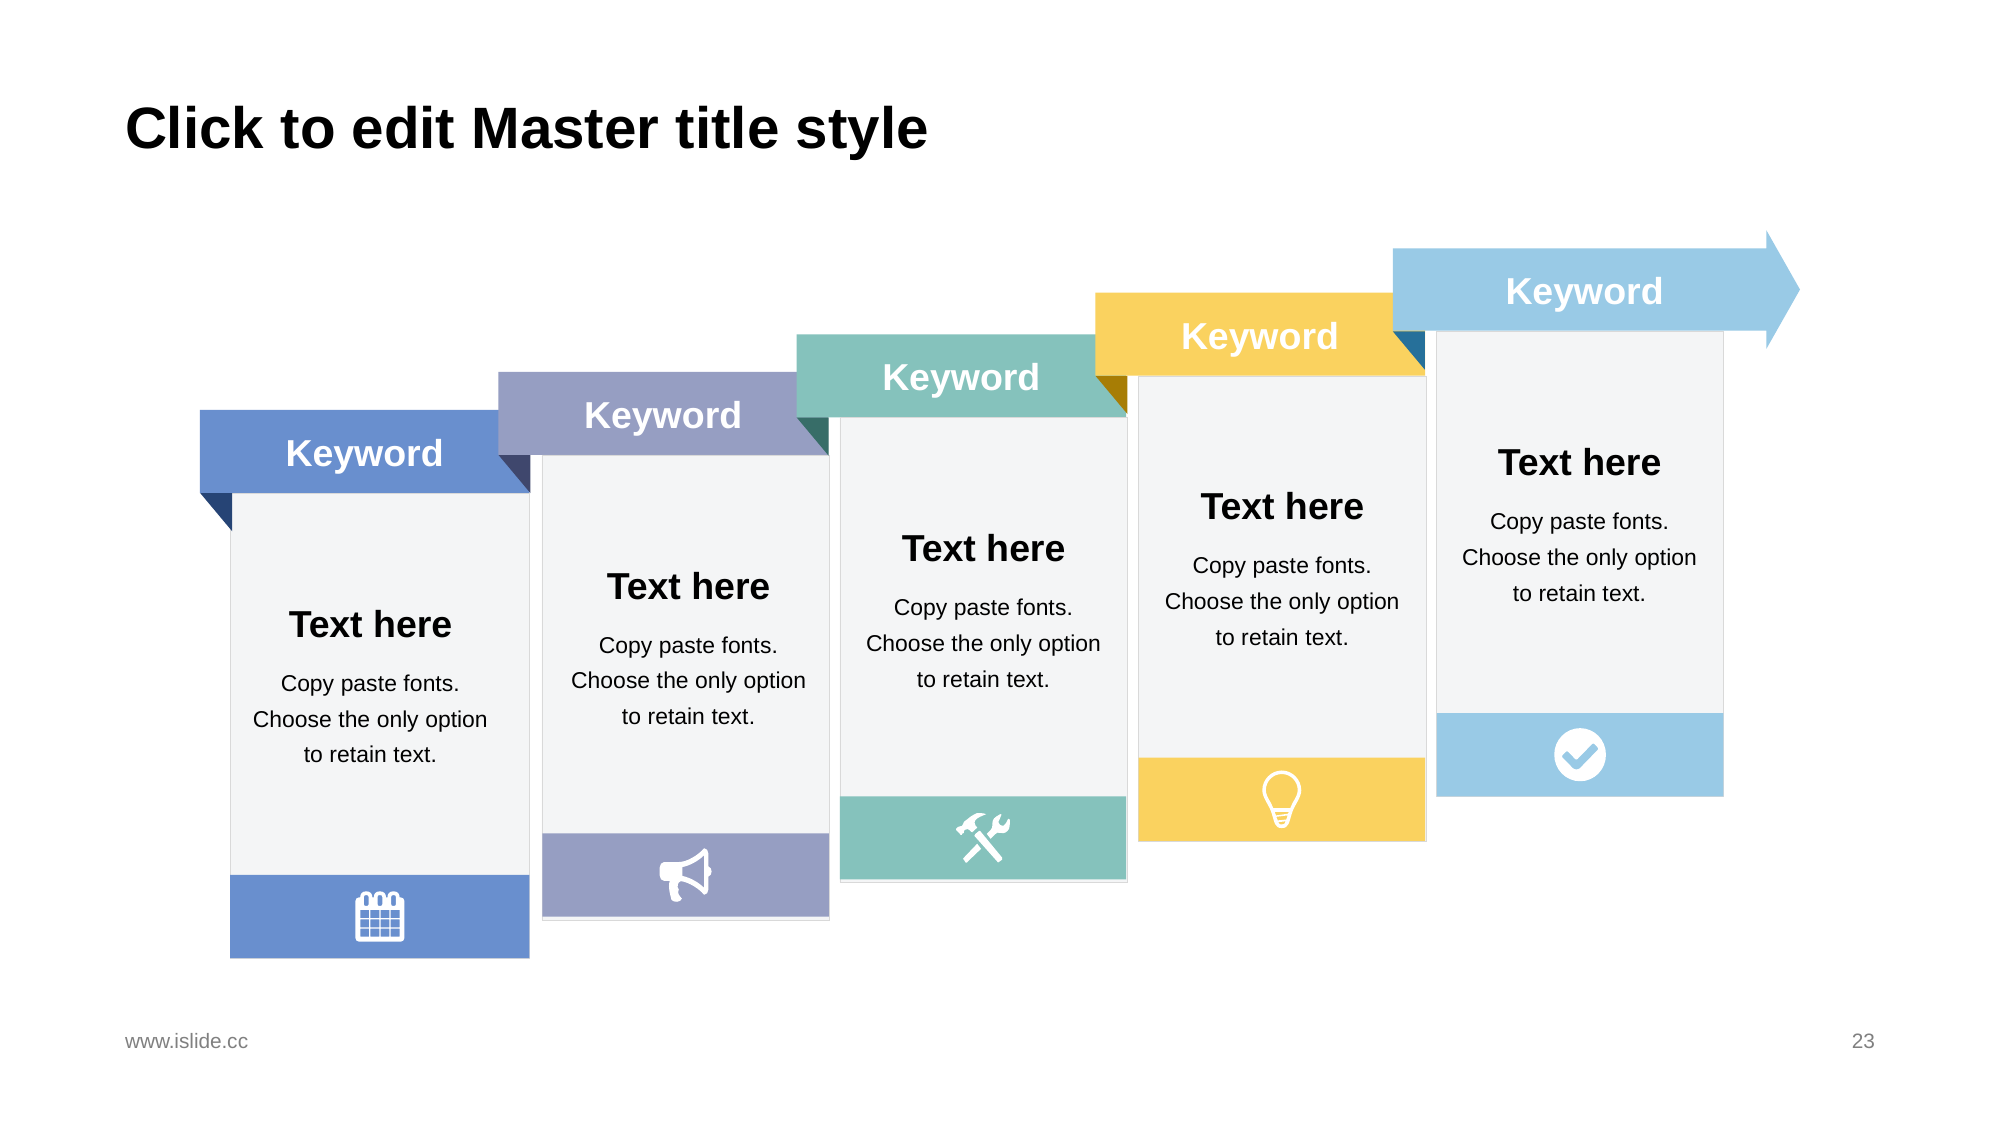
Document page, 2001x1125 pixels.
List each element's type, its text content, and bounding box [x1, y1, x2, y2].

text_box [199, 230, 1800, 959]
slide_number 23 [1412, 1022, 1890, 1057]
title Click to edit Master title style [109, 0, 1890, 169]
footer www.islide.cc [109, 1022, 790, 1057]
